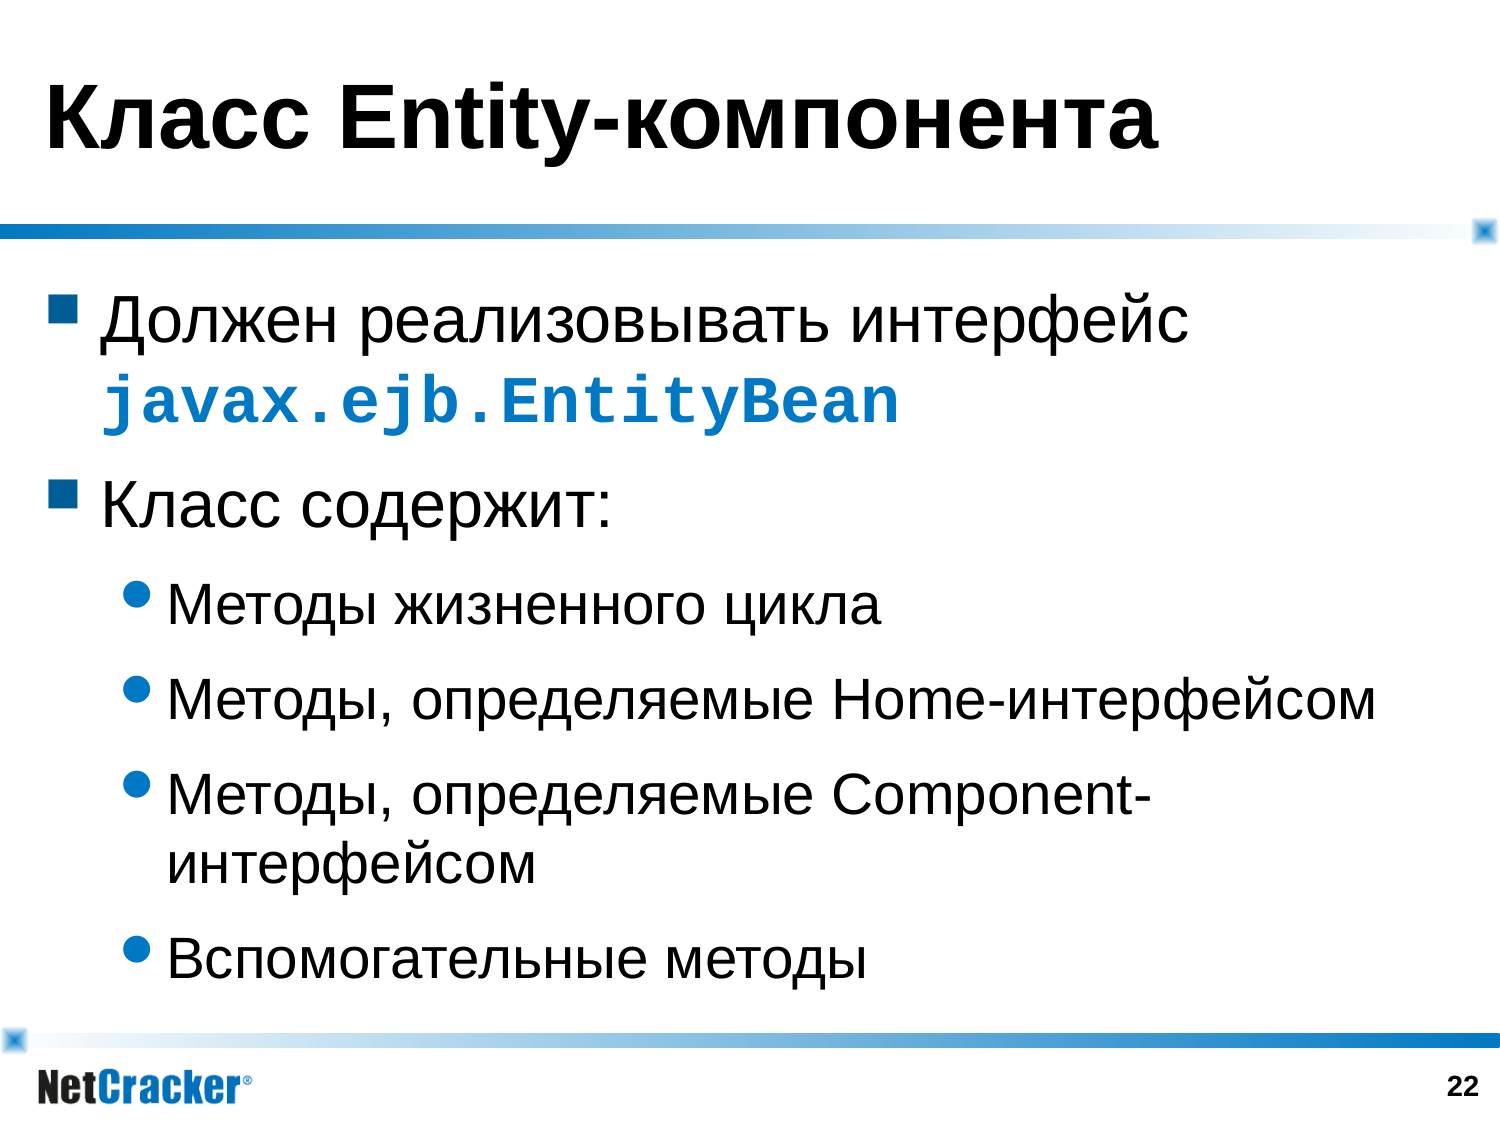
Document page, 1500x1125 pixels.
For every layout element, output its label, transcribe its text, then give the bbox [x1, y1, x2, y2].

slide_number 21 [1143, 1034, 1495, 1111]
title Класс Entity-компонента [29, 0, 1470, 225]
picture [34, 1063, 256, 1118]
list Должен реализовывать интерфейс javax.ejb.EntityBean Класс содержит: Методы жизненного цикла Методы, определяемые Home-интерфейсом Методы, определяемые Component-интерфейсом Вспомогательные методы [29, 268, 1470, 1004]
